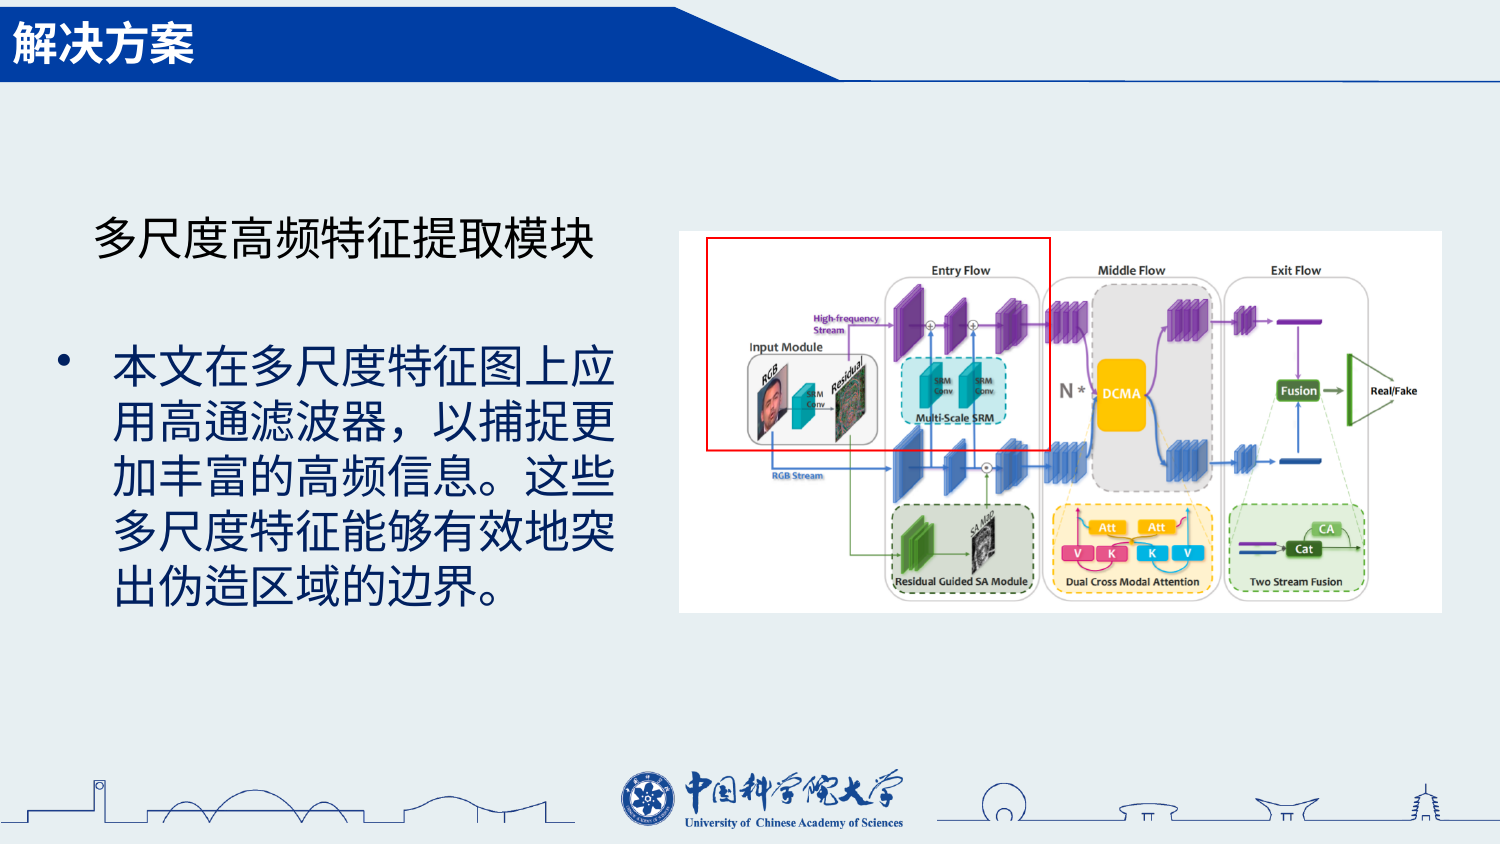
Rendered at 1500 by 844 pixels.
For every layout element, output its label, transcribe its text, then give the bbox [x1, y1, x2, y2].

picture [937, 771, 1500, 827]
picture [621, 769, 903, 829]
picture [1, 772, 575, 829]
list 多尺度高频特征提取模块 本文在多尺度特征图上应用高通滤波器，以捕捉更加丰富的高频信息。这些多尺度特征能够有效地突出伪造区域的边界。 [41, 138, 647, 697]
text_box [0, 6, 1500, 83]
picture [678, 231, 1443, 613]
